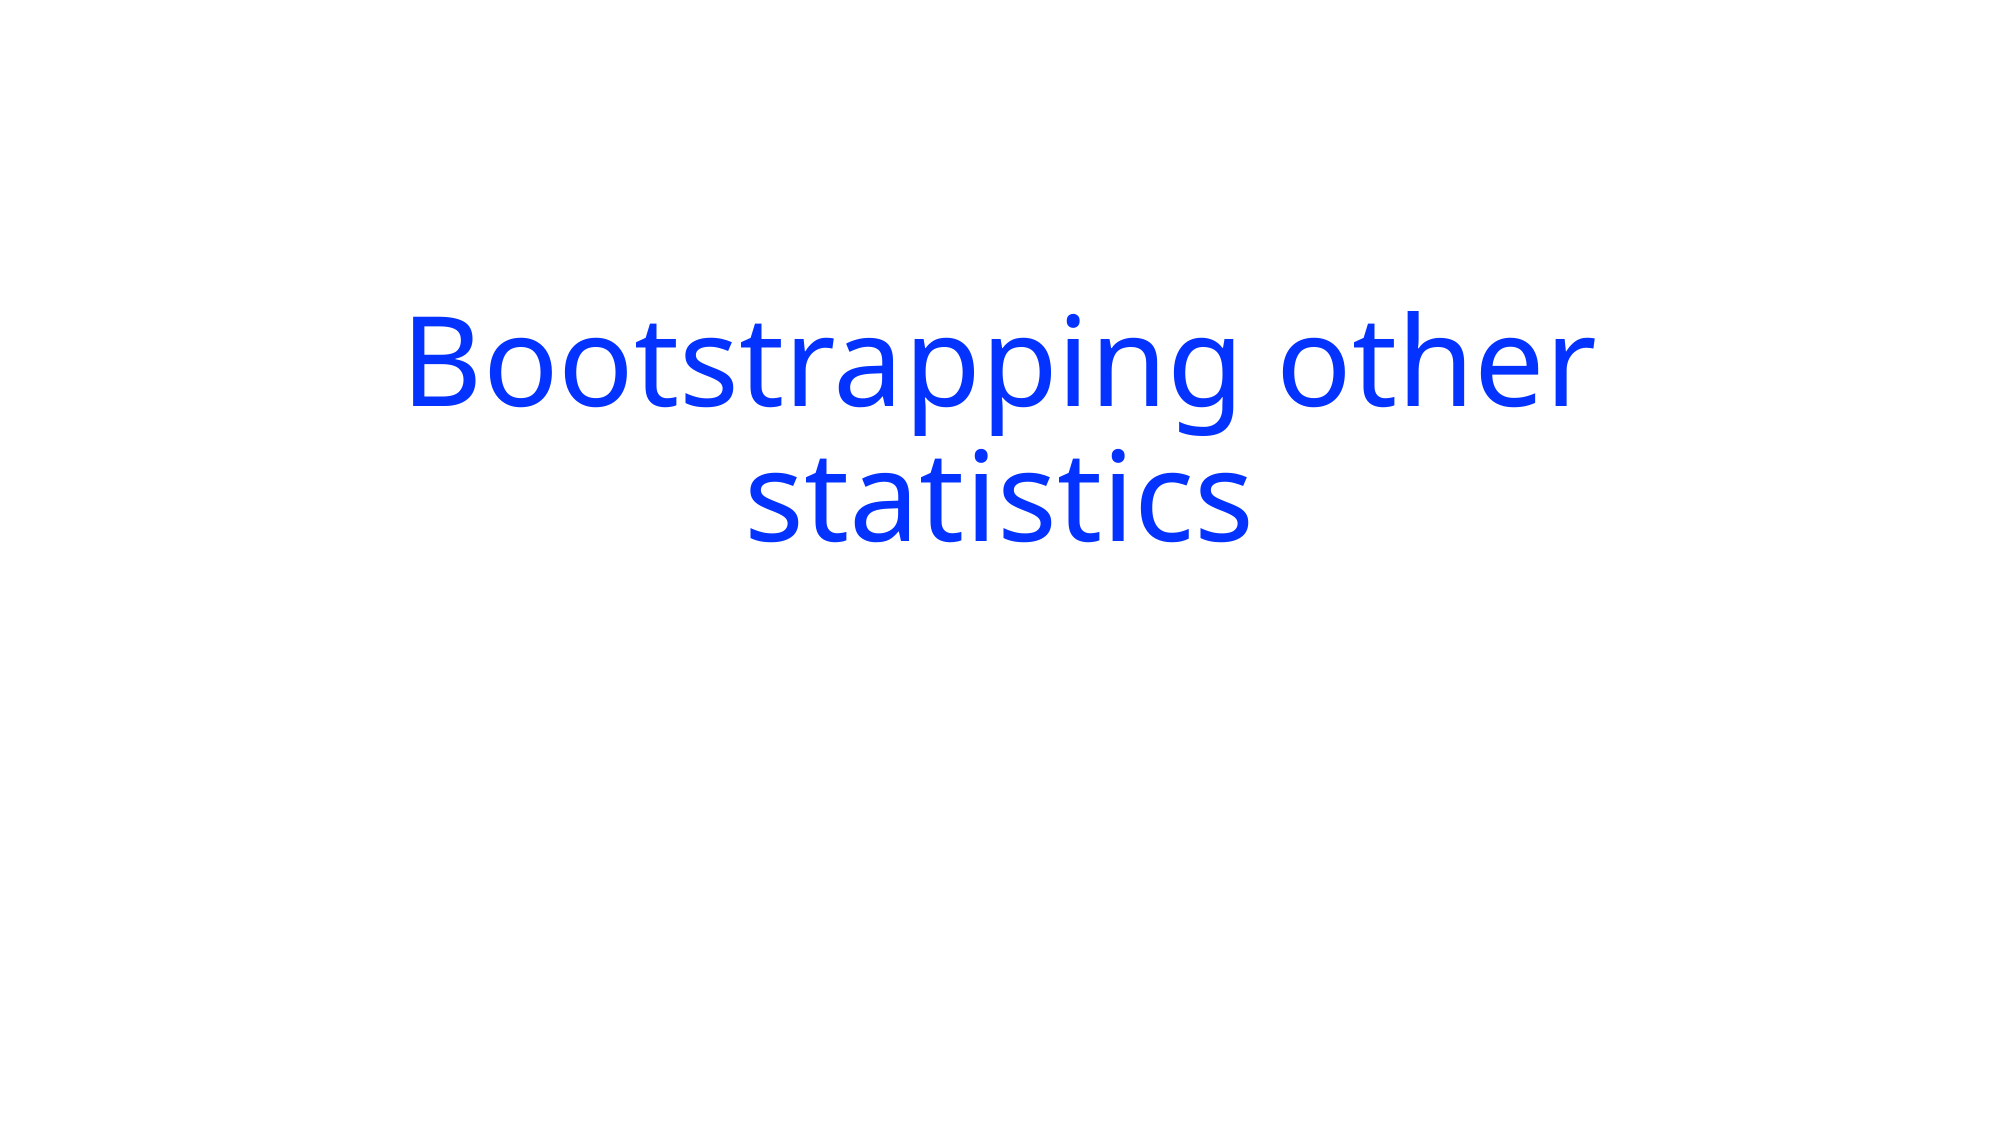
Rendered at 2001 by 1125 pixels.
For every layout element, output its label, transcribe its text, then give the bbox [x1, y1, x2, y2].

title Bootstrapping other statistics [249, 184, 1750, 576]
